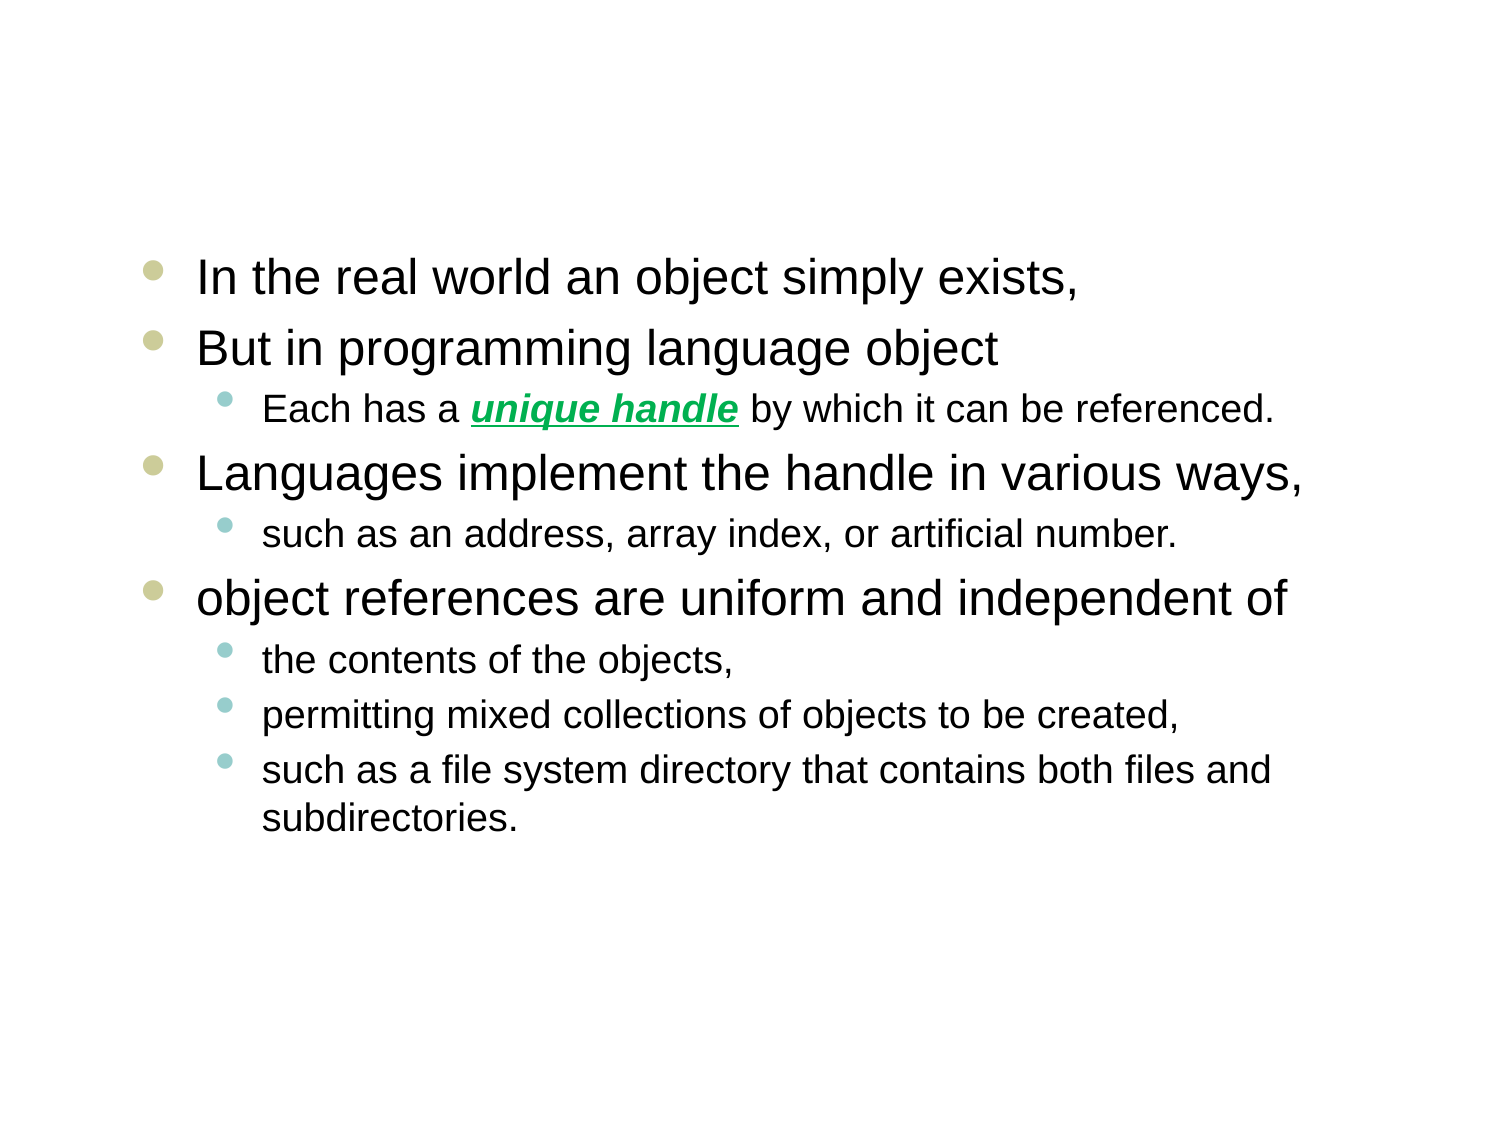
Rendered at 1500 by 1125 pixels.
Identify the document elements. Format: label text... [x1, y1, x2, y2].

list In the real world an object simply exists, But in programming language object Each has a unique handle by which it can be referenced. Languages implement the handle in various ways, such as an address, array index, or artificial number. object references are uniform and independent of the contents of the objects, permitting mixed collections of objects to be created, such as a file system directory that contains both files and subdirectories. [125, 237, 1388, 900]
